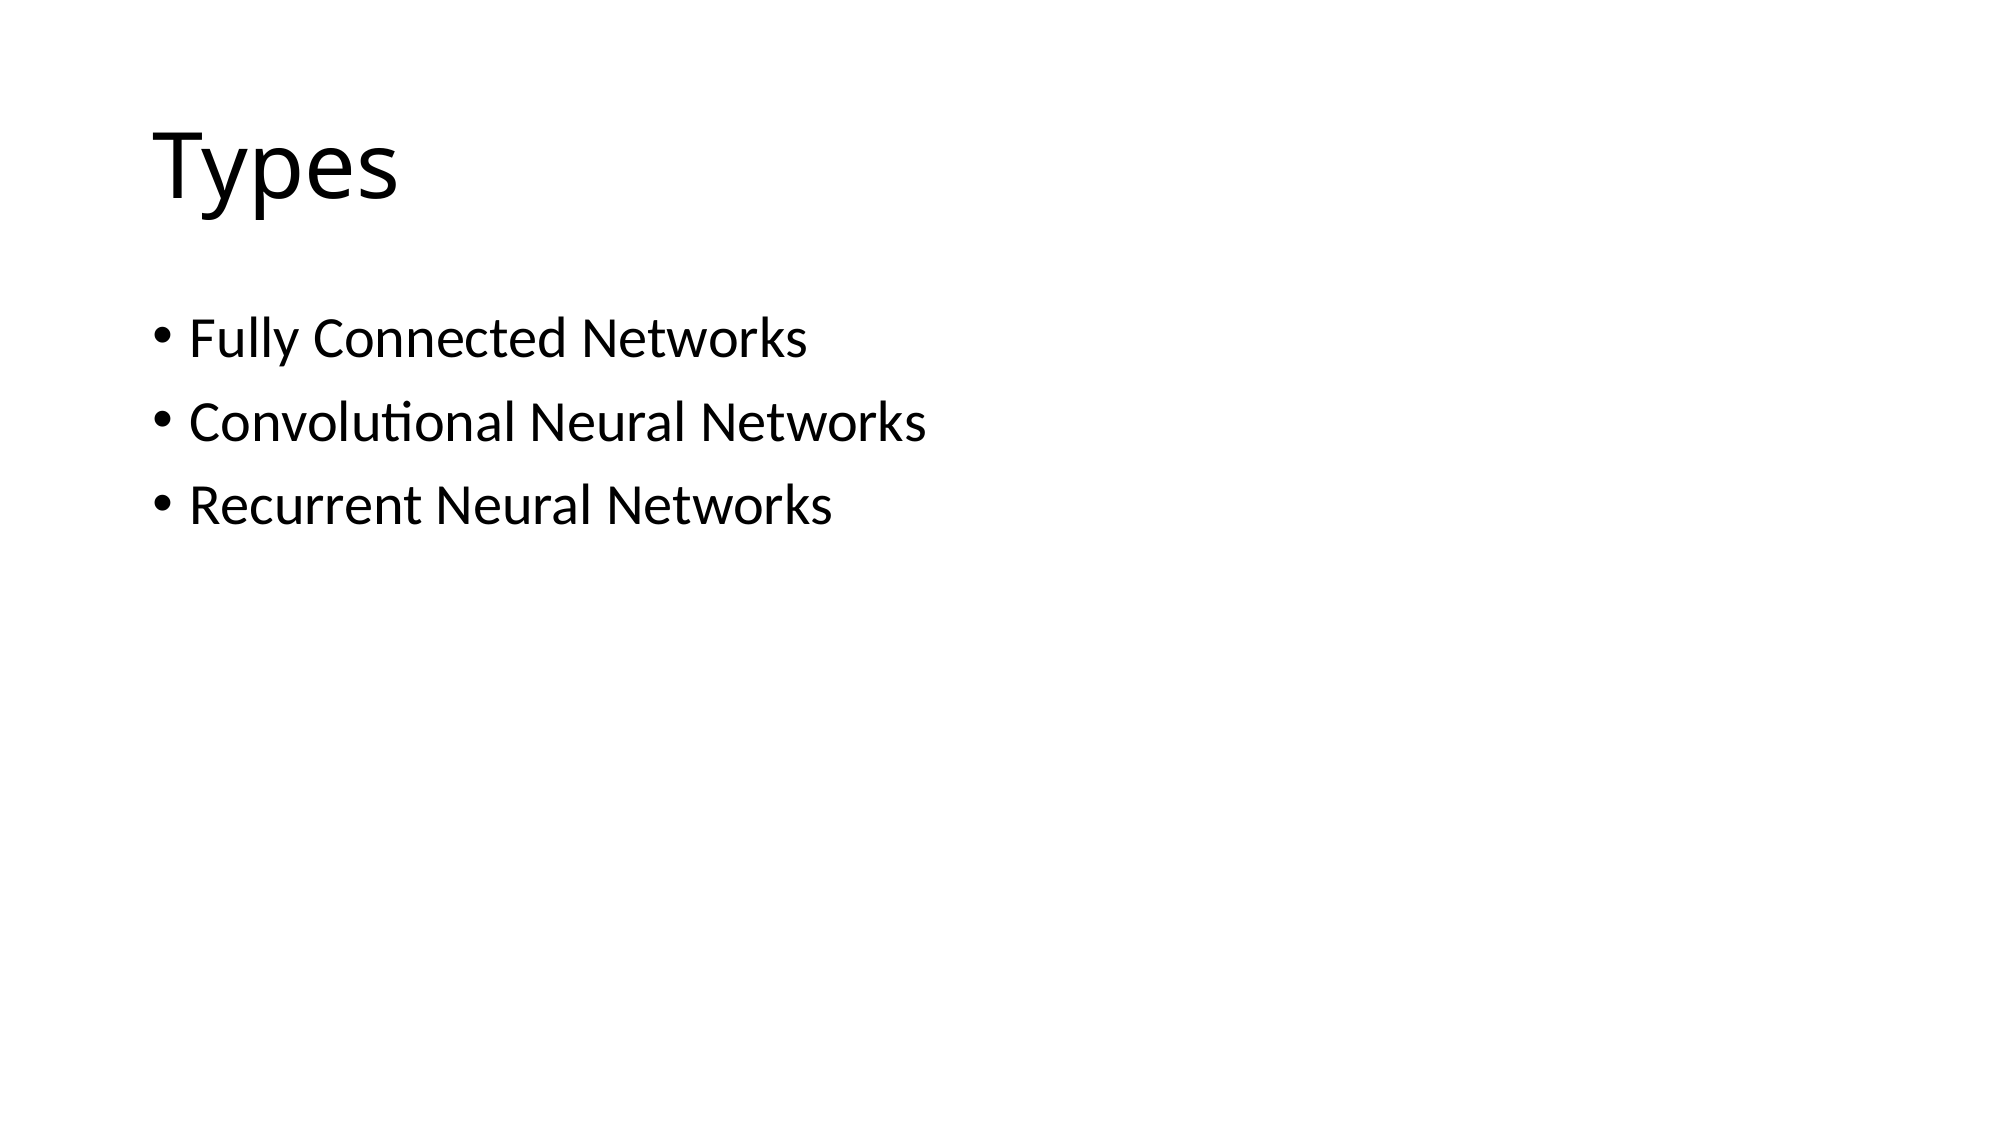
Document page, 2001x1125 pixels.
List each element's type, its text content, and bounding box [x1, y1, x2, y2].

title Types [137, 59, 1863, 278]
list Fully Connected Networks Convolutional Neural Networks Recurrent Neural Networks [137, 299, 1863, 1014]
